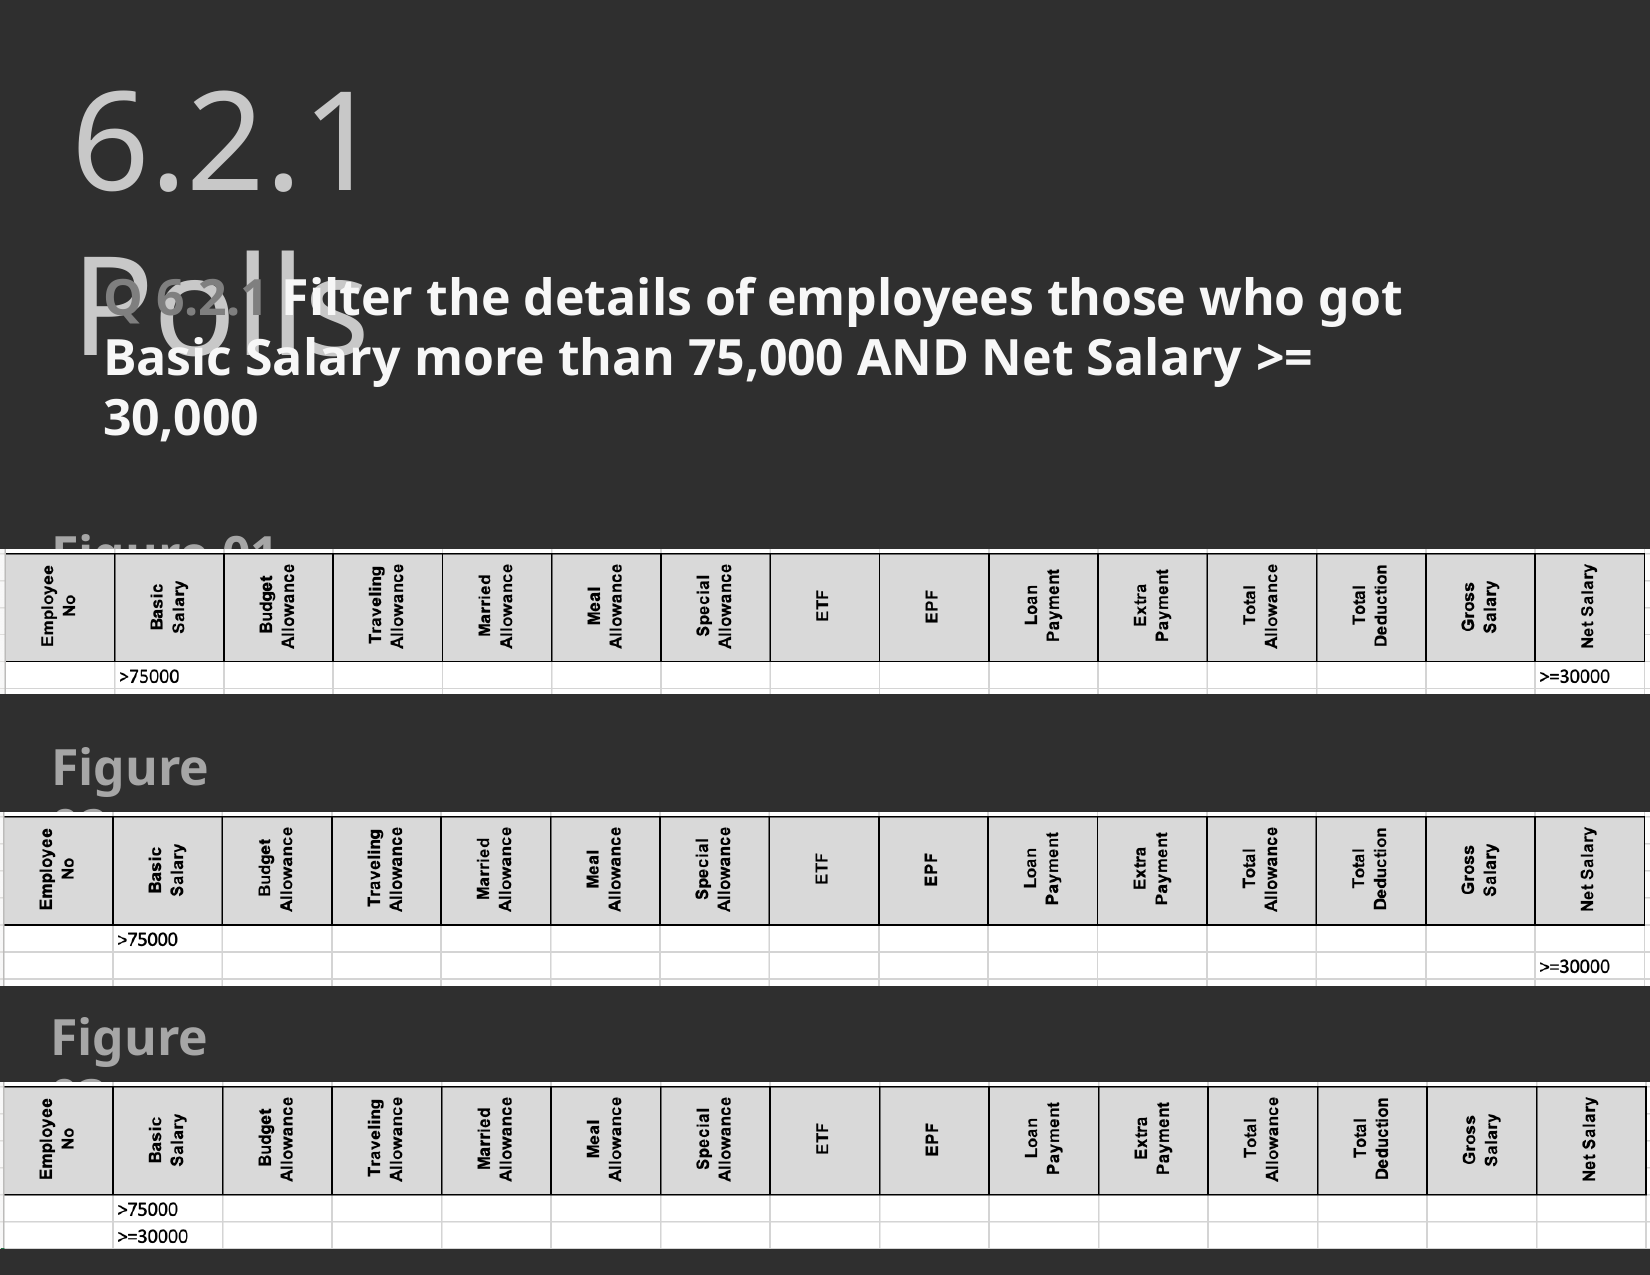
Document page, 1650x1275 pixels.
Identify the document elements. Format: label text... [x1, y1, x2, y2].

text_box [0, 1082, 1650, 1249]
text_box [0, 549, 1650, 694]
text_box Q 6.2.1 Filter the details of employees those who got Basic Salary more than 75,000 AND Net Salary >= 30,000 Figure 01. [49, 263, 1451, 549]
title 6.2.1 Polls [69, 50, 672, 263]
text_box Figure 03. [48, 1003, 283, 1082]
text_box Figure 02. [49, 732, 284, 812]
text_box [0, 812, 1650, 987]
